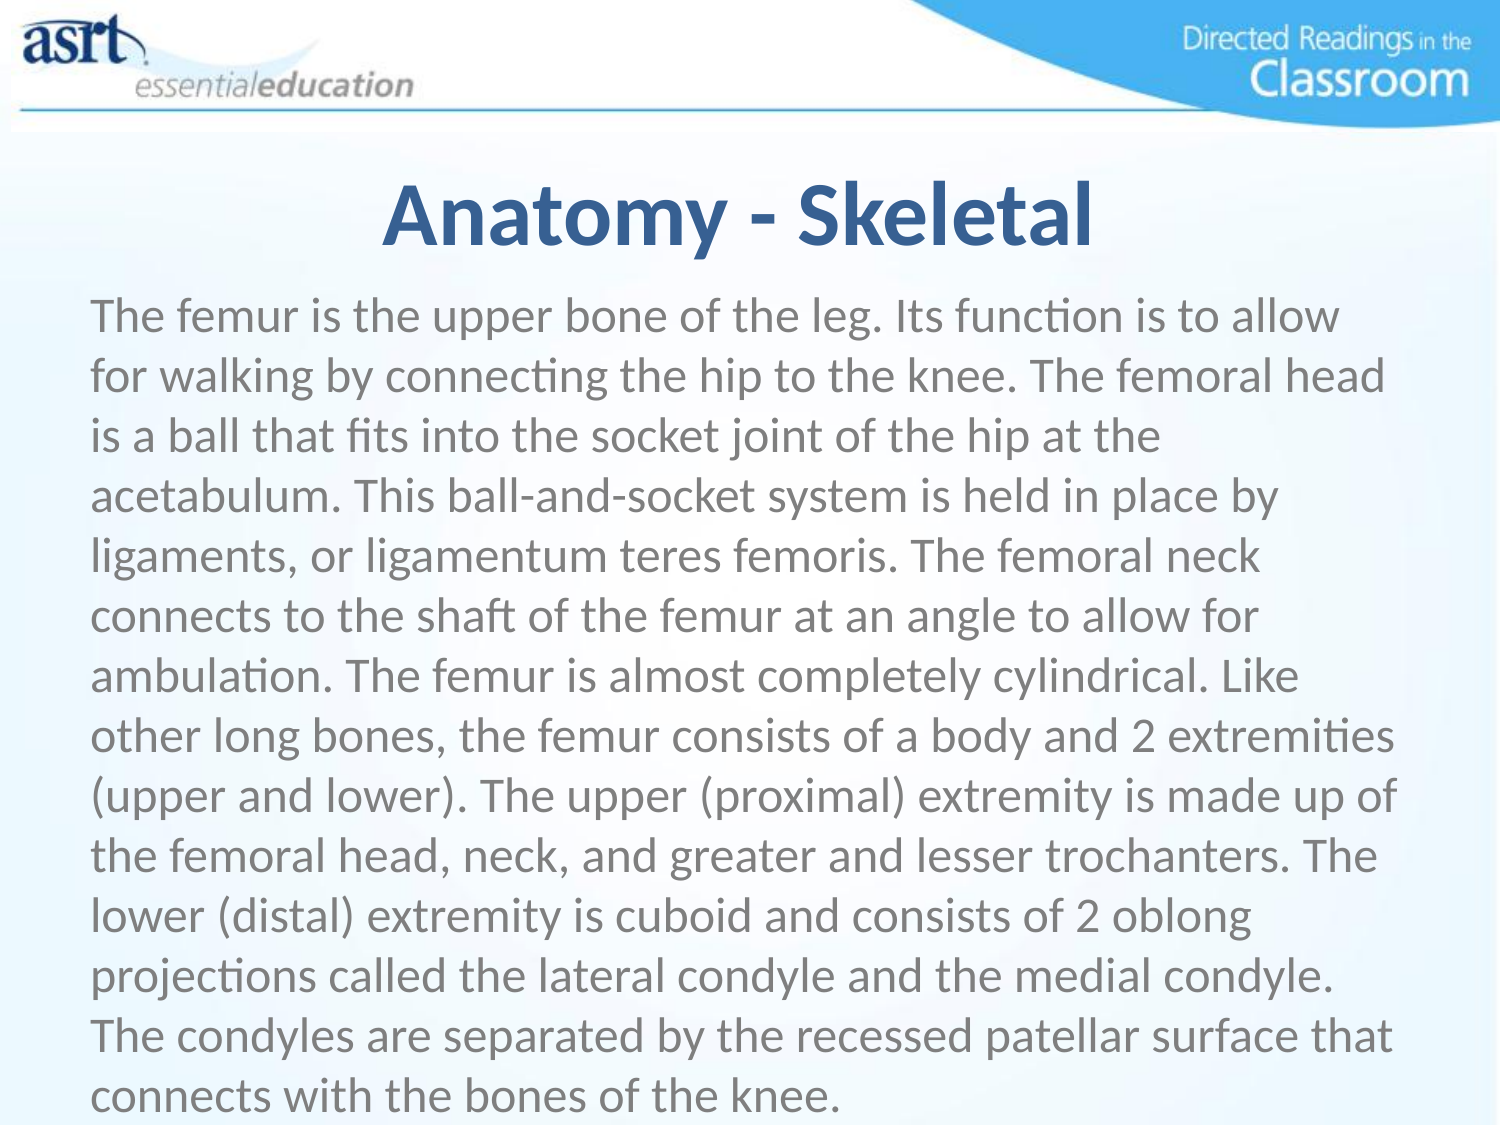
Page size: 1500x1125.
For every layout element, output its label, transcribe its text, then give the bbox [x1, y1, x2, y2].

title Anatomy - Skeletal [75, 115, 1425, 275]
picture [0, 0, 1500, 1125]
list The femur is the upper bone of the leg. Its function is to allow for walking by connecting the hip to the knee. The femoral head is a ball that fits into the socket joint of the hip at the acetabulum. This ball-and-socket system is held in place by ligaments, or ligamentum teres femoris. The femoral neck connects to the shaft of the femur at an angle to allow for ambulation. The femur is almost completely cylindrical. Like other long bones, the femur consists of a body and 2 extremities (upper and lower). The upper (proximal) extremity is made up of the femoral head, neck, and greater and lesser trochanters. The lower (distal) extremity is cuboid and consists of 2 oblong projections called the lateral condyle and the medial condyle. The condyles are separated by the recessed patellar surface that connects with the bones of the knee. [75, 275, 1425, 968]
